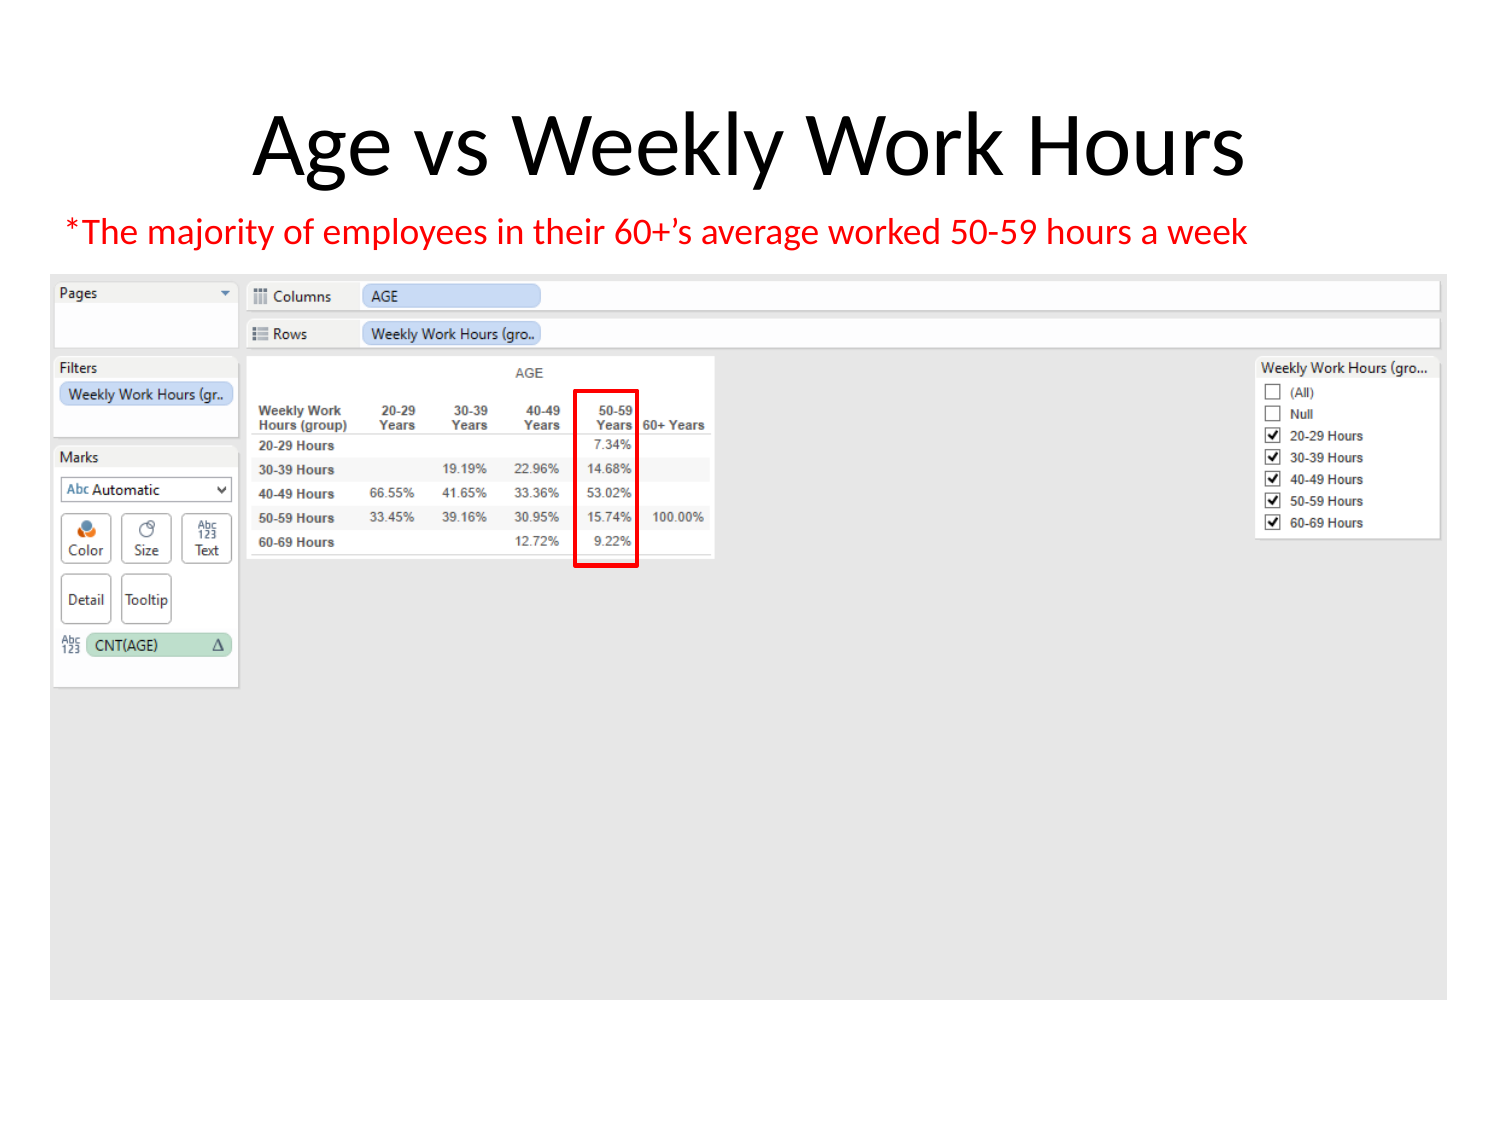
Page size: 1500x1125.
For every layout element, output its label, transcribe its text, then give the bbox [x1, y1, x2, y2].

text_box *The majority of employees in their 60+’s average worked 50-59 hours a week [48, 199, 1400, 260]
picture [49, 274, 1448, 1001]
title Age vs Weekly Work Hours [75, 45, 1425, 233]
